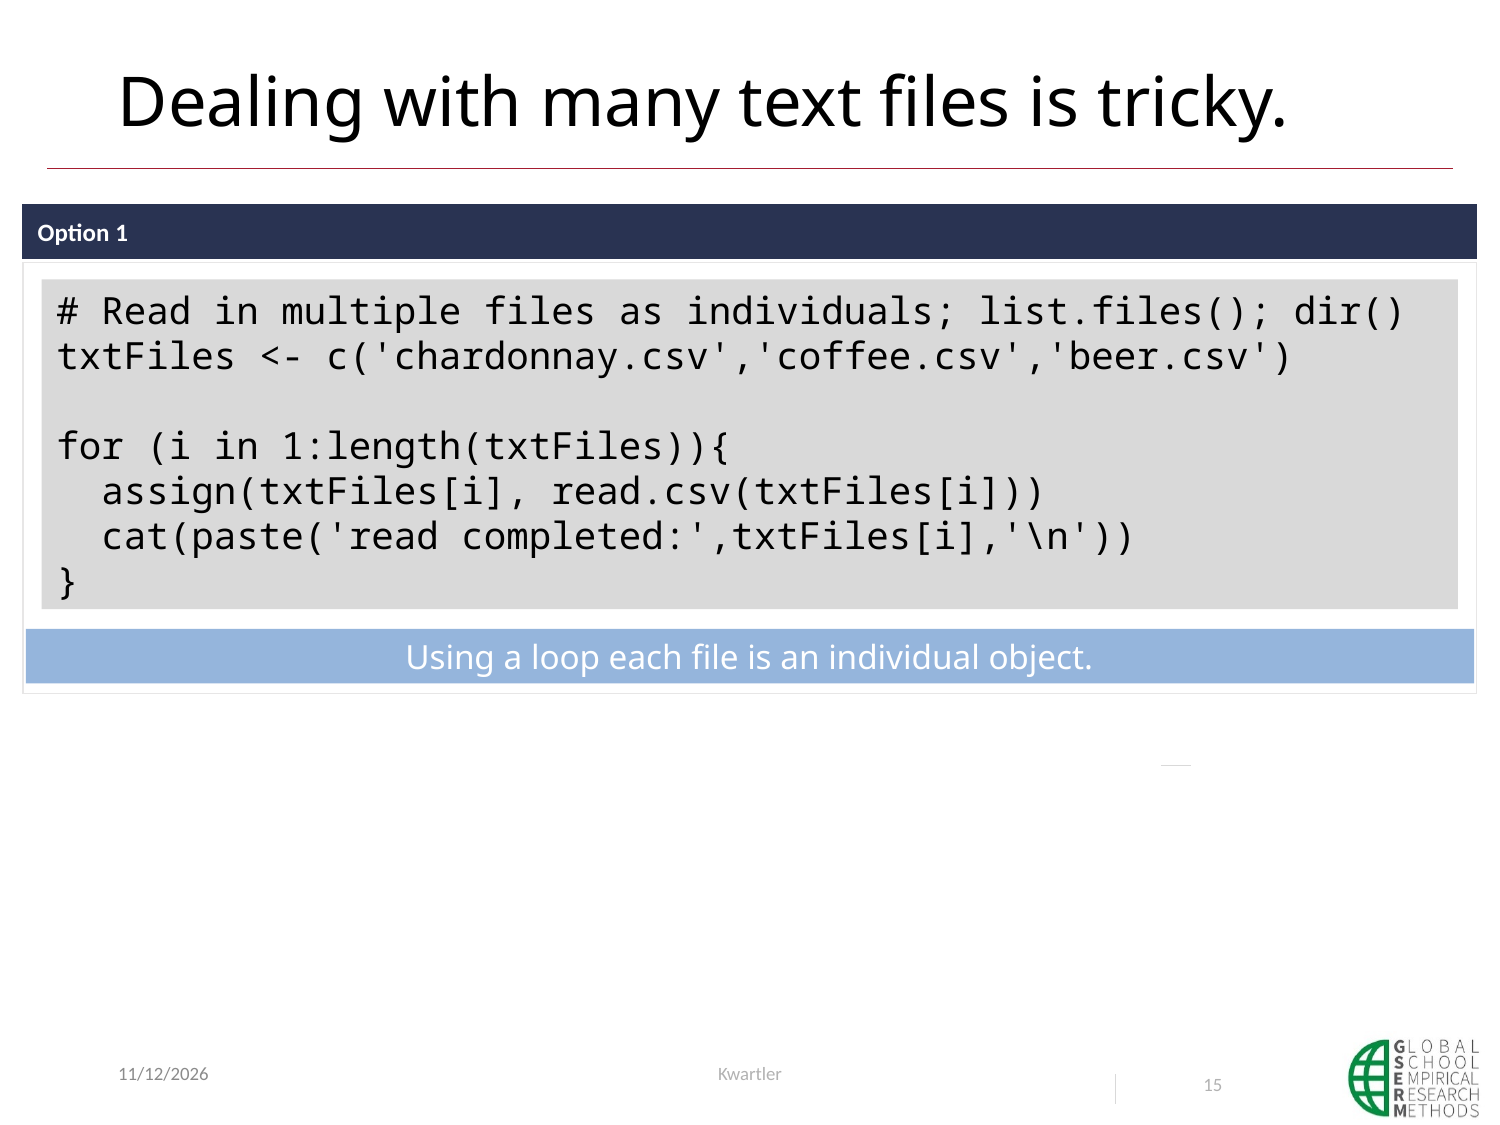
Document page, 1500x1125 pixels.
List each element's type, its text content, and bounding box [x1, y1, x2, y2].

footer Kwartler [496, 1042, 1004, 1103]
text_box # Read in multiple files as individuals; list.files(); dir() txtFiles <- c('chardonnay.csv','coffee.csv','beer.csv') for (i in 1:length(txtFiles)){ assign(txtFiles[i], read.csv(txtFiles[i])) cat(paste('read completed:',txtFiles[i],'\n')) } [41, 279, 1458, 610]
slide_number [103, 1042, 441, 1103]
text_box Option 1 [22, 203, 1478, 260]
text_box [22, 261, 1478, 694]
slide_number 15 [1188, 1042, 1330, 1103]
title Dealing with many text files is tricky. [103, 59, 1397, 157]
text_box Using a loop each file is an individual object. [25, 628, 1475, 684]
picture [1342, 1031, 1500, 1120]
